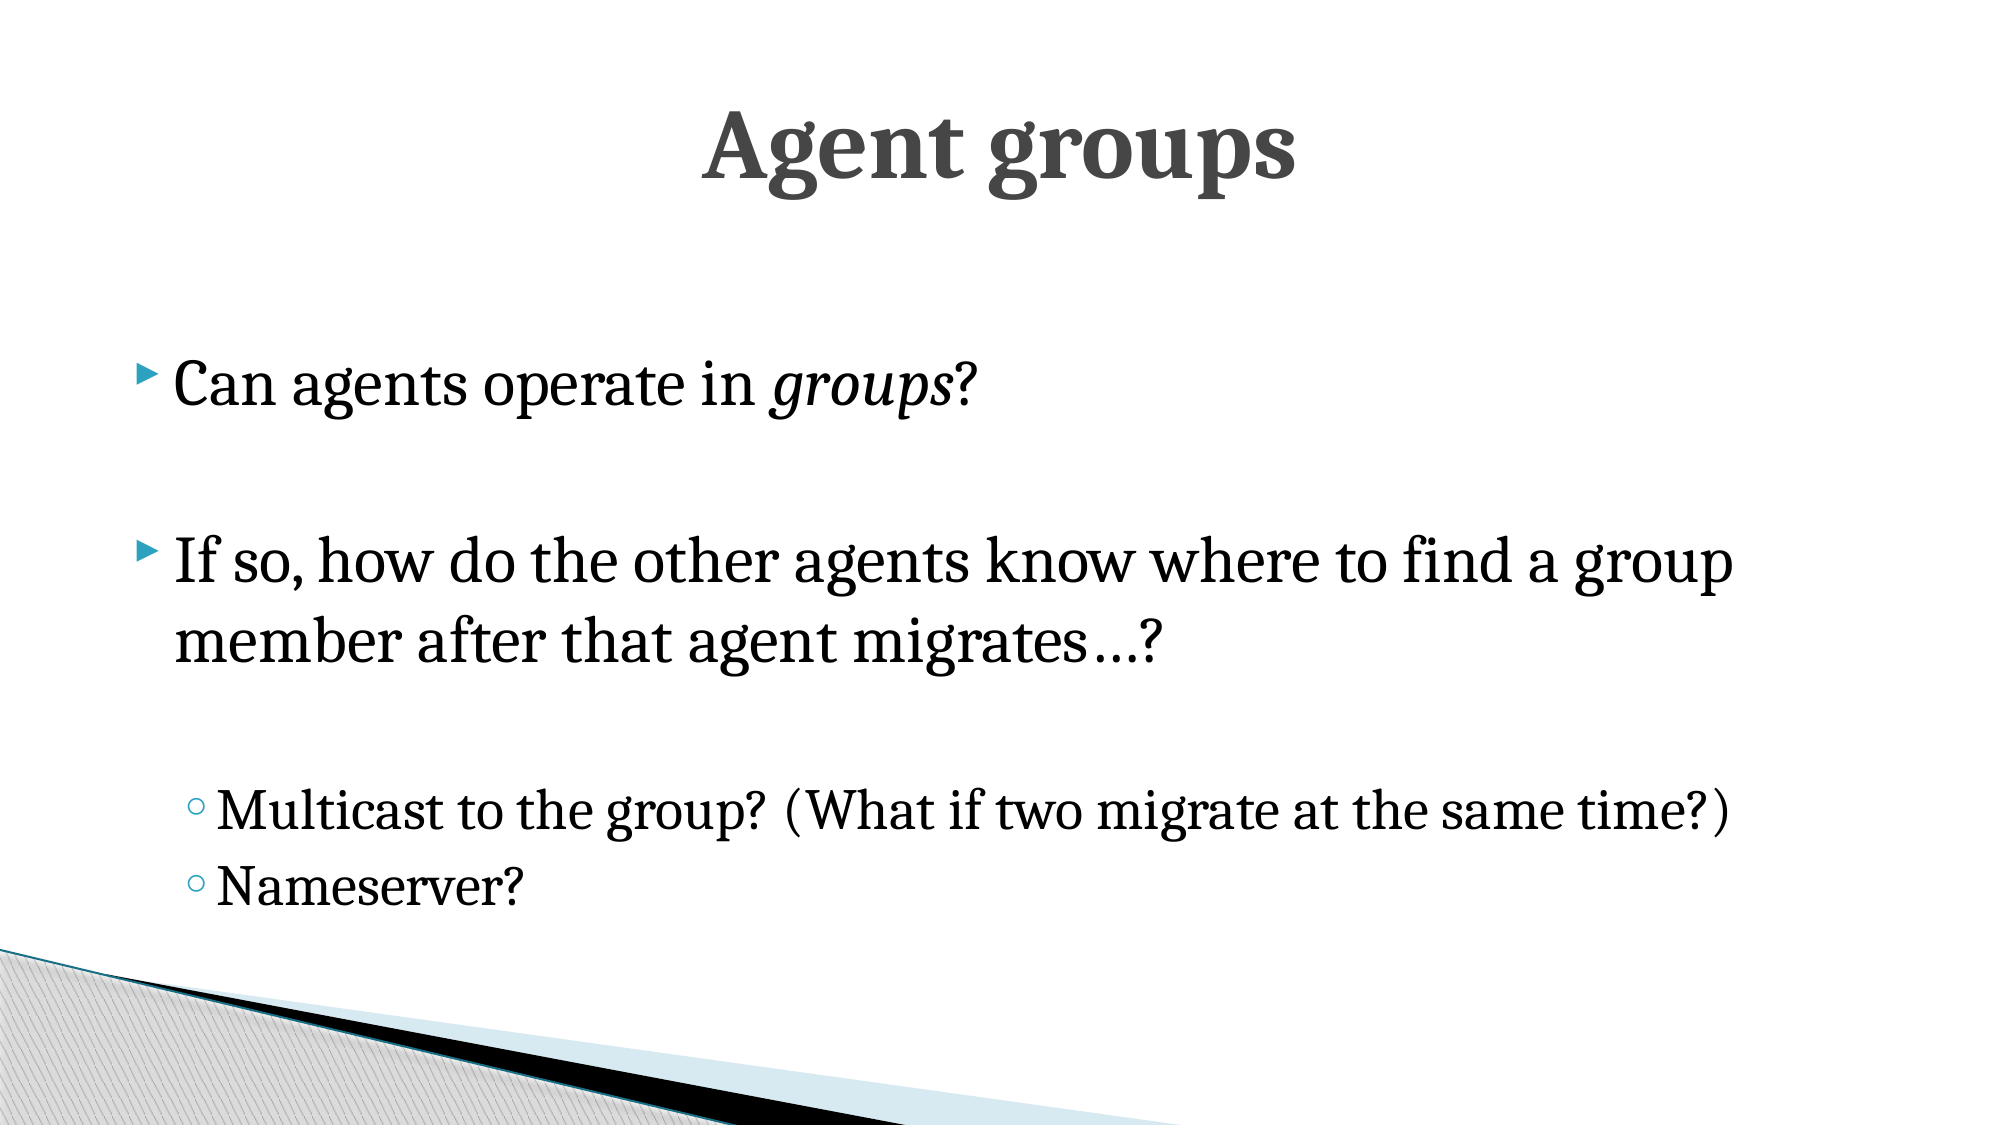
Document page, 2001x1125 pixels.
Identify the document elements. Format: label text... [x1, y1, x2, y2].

title Agent groups [99, 45, 1900, 233]
list Can agents operate in groups? If so, how do the other agents know where to find a group member after that agent migrates…? Multicast to the group? (What if two migrate at the same time?) Nameserver? [99, 242, 1900, 986]
